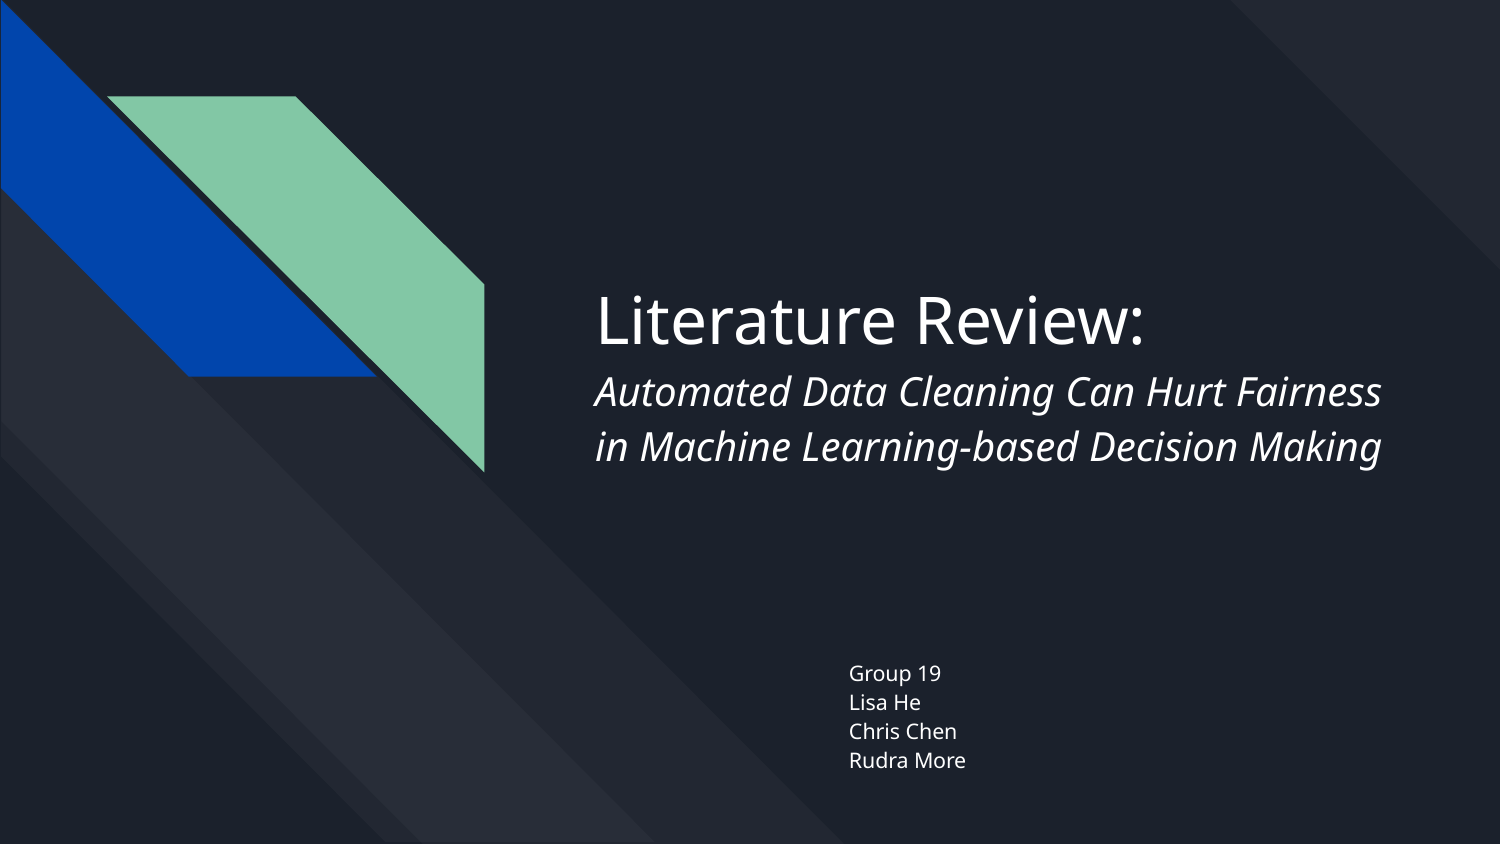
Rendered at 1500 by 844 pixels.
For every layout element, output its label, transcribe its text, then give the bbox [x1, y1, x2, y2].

subtitle Group 19 Lisa He Chris Chen Rudra More [833, 643, 1404, 791]
title Literature Review: Automated Data Cleaning Can Hurt Fairness in Machine Learning-based Decision Making [580, 258, 1404, 518]
